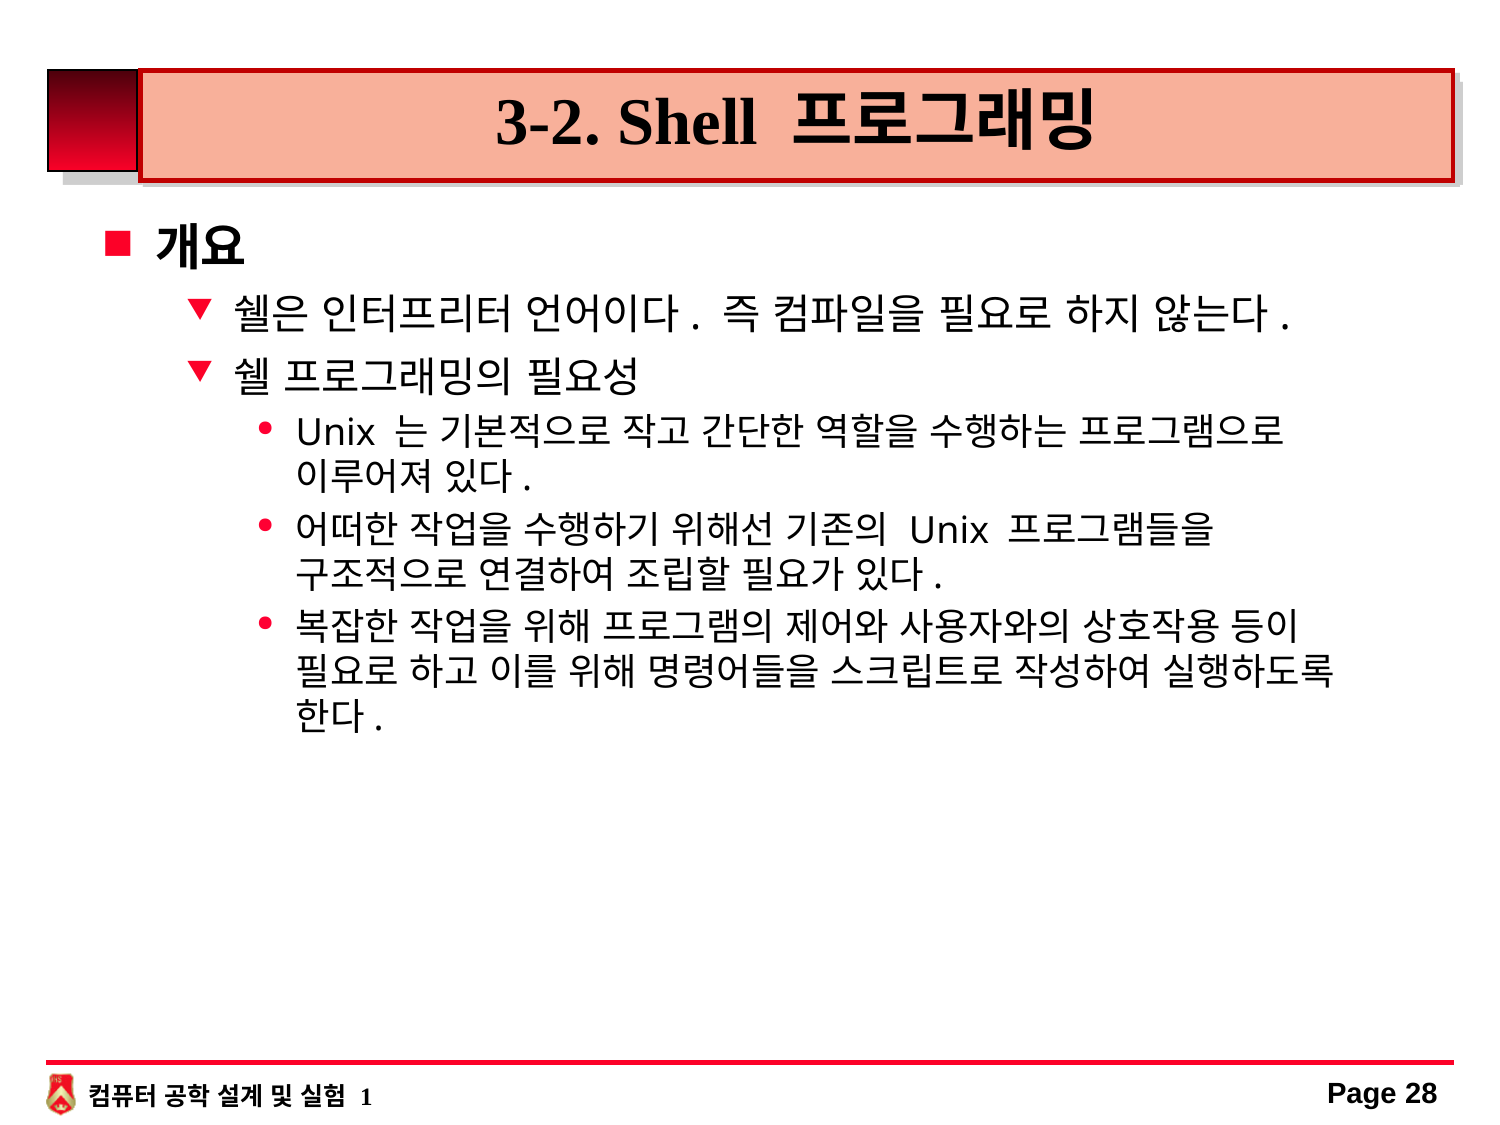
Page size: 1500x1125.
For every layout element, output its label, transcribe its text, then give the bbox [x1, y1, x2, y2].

picture [44, 1068, 80, 1119]
slide_number Page 28 [1301, 1066, 1464, 1117]
list 개요 쉘은 인터프리터 언어이다. 즉 컴파일을 필요로 하지 않는다. 쉘 프로그래밍의 필요성 Unix 는 기본적으로 작고 간단한 역할을 수행하는 프로그램으로 이루어져 있다. 어떠한 작업을 수행하기 위해선 기존의 Unix 프로그램들을 구조적으로 연결하여 조립할 필요가 있다. 복잡한 작업을 위해 프로그램의 제어와 사용자와의 상호작용 등이 필요로 하고 이를 위해 명령어들을 스크립트로 작성하여 실행하도록 한다. [92, 207, 1403, 988]
title 3-2. Shell 프로그래밍 [140, 70, 1454, 181]
